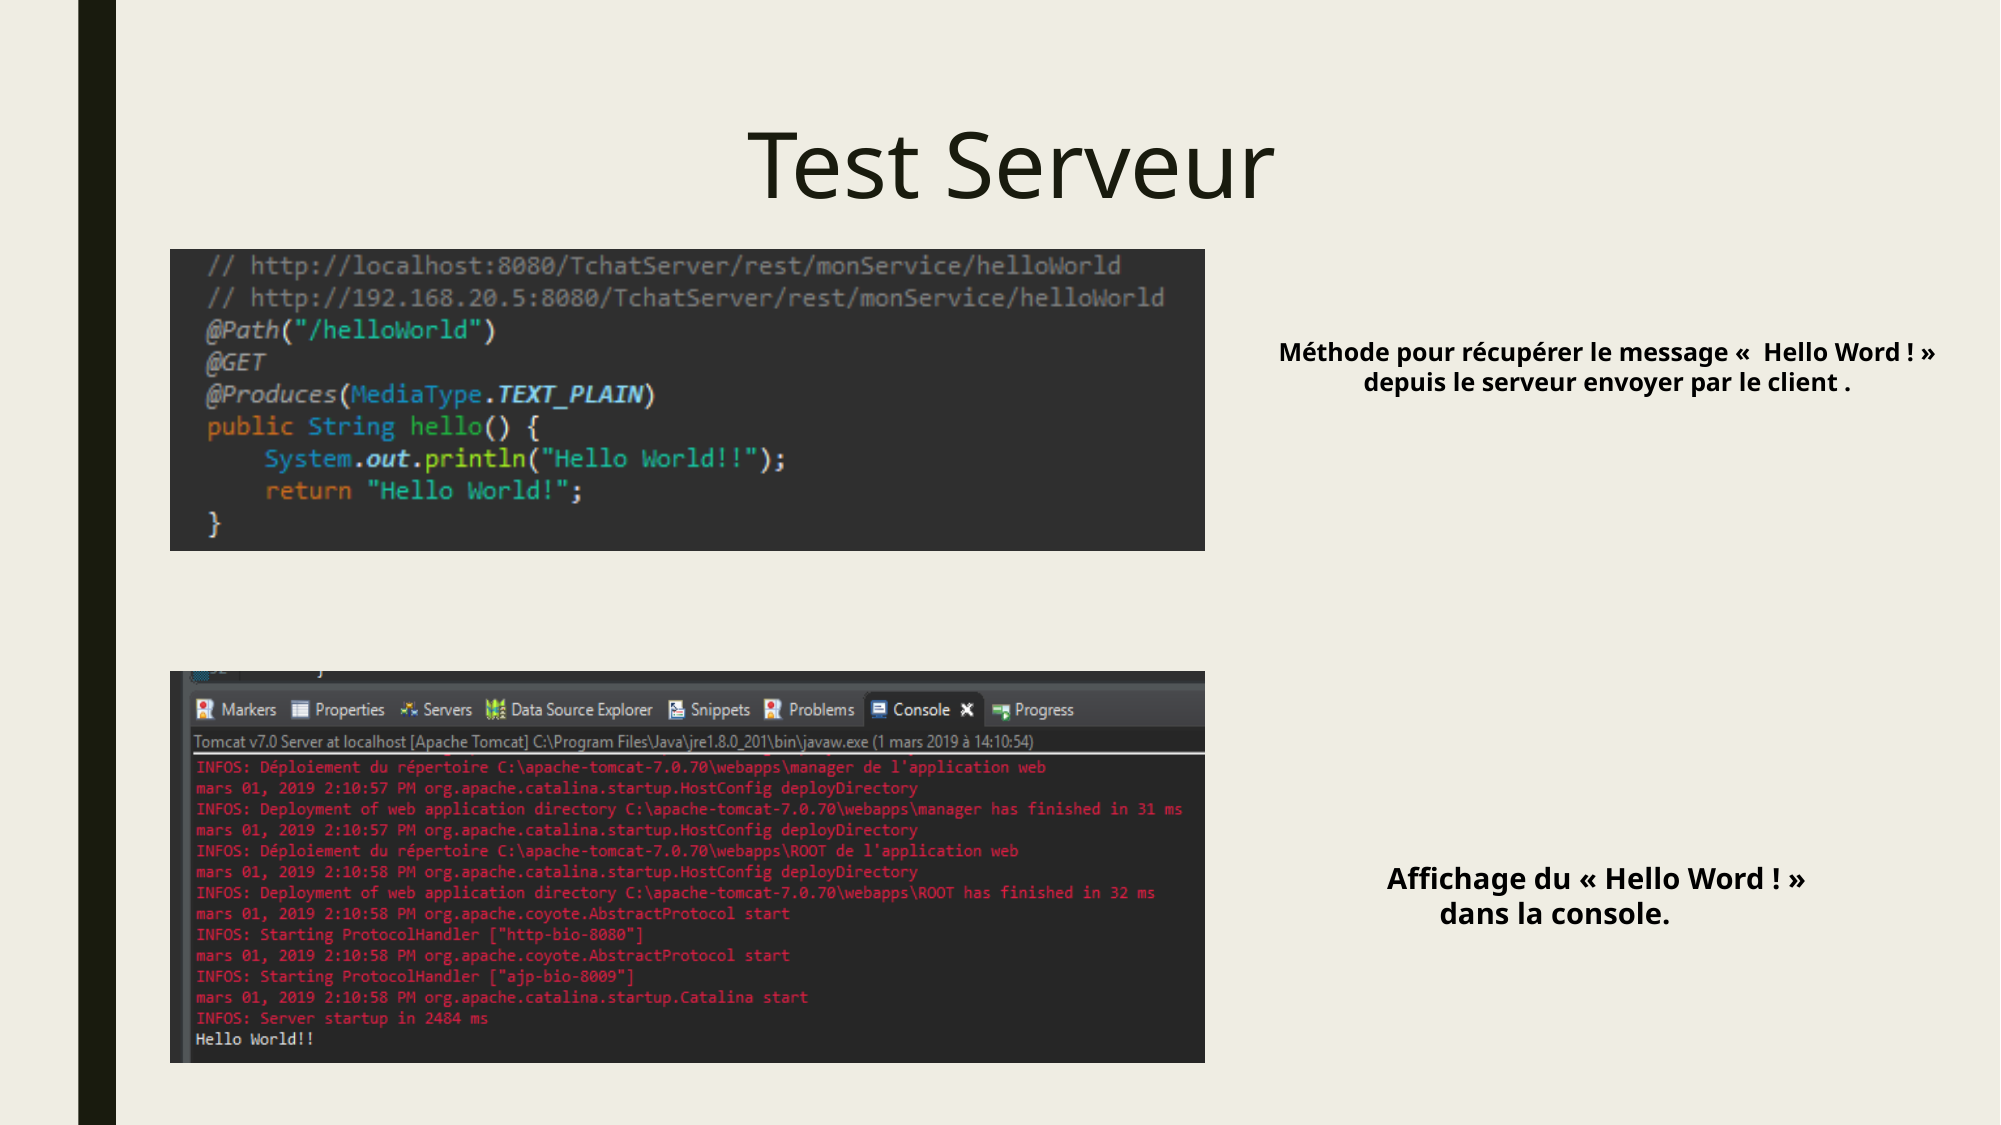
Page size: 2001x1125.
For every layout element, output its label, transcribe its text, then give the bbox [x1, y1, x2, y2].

picture [170, 249, 1205, 551]
text_box Méthode pour récupérer le message « Hello Word ! » depuis le serveur envoyer par le client . [1263, 329, 1953, 405]
title Test Serveur [225, 112, 1800, 357]
picture [170, 671, 1205, 1063]
text_box Affichage du « Hello Word ! » dans la console. [1372, 853, 1822, 938]
